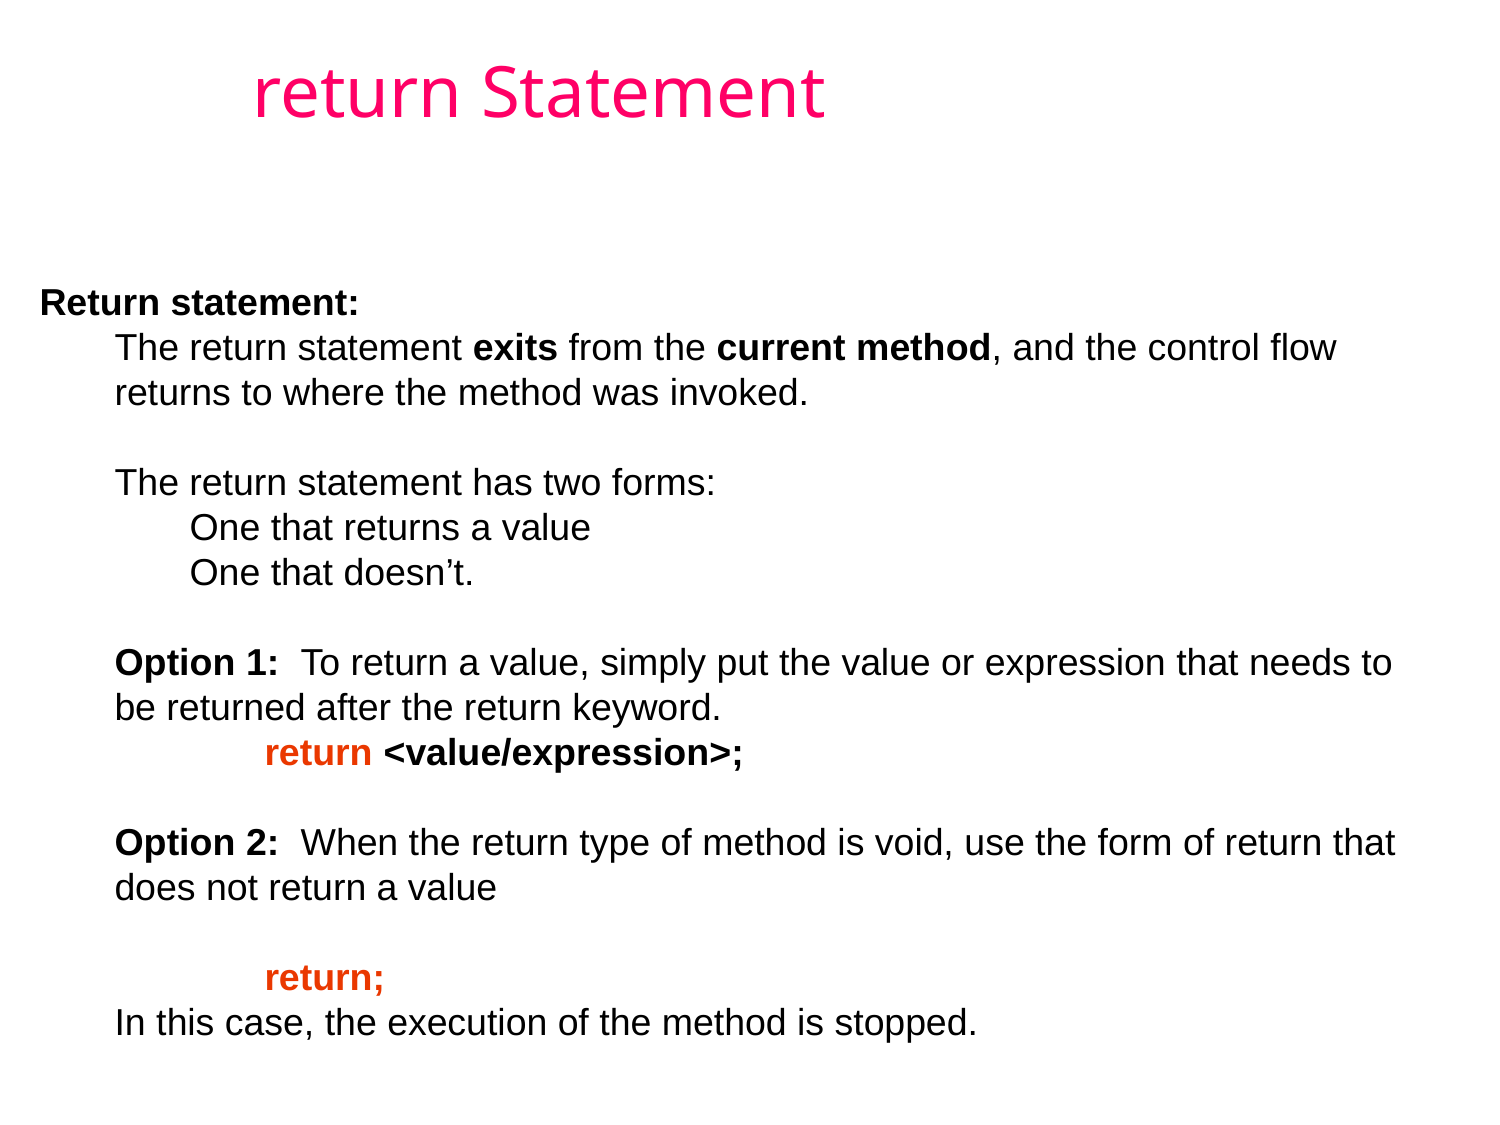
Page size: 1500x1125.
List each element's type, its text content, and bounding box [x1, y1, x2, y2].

title return Statement [237, 2, 1500, 188]
text_box Return statement: The return statement exits from the current method, and the control flow returns to where the method was invoked. The return statement has two forms: One that returns a value One that doesn’t. Option 1: To return a value, simply put the value or expression that needs to be returned after the return keyword. return <value/expression>; Option 2: When the return type of method is void, use the form of return that does not return a value return; In this case, the execution of the method is stopped. [24, 270, 1450, 1050]
